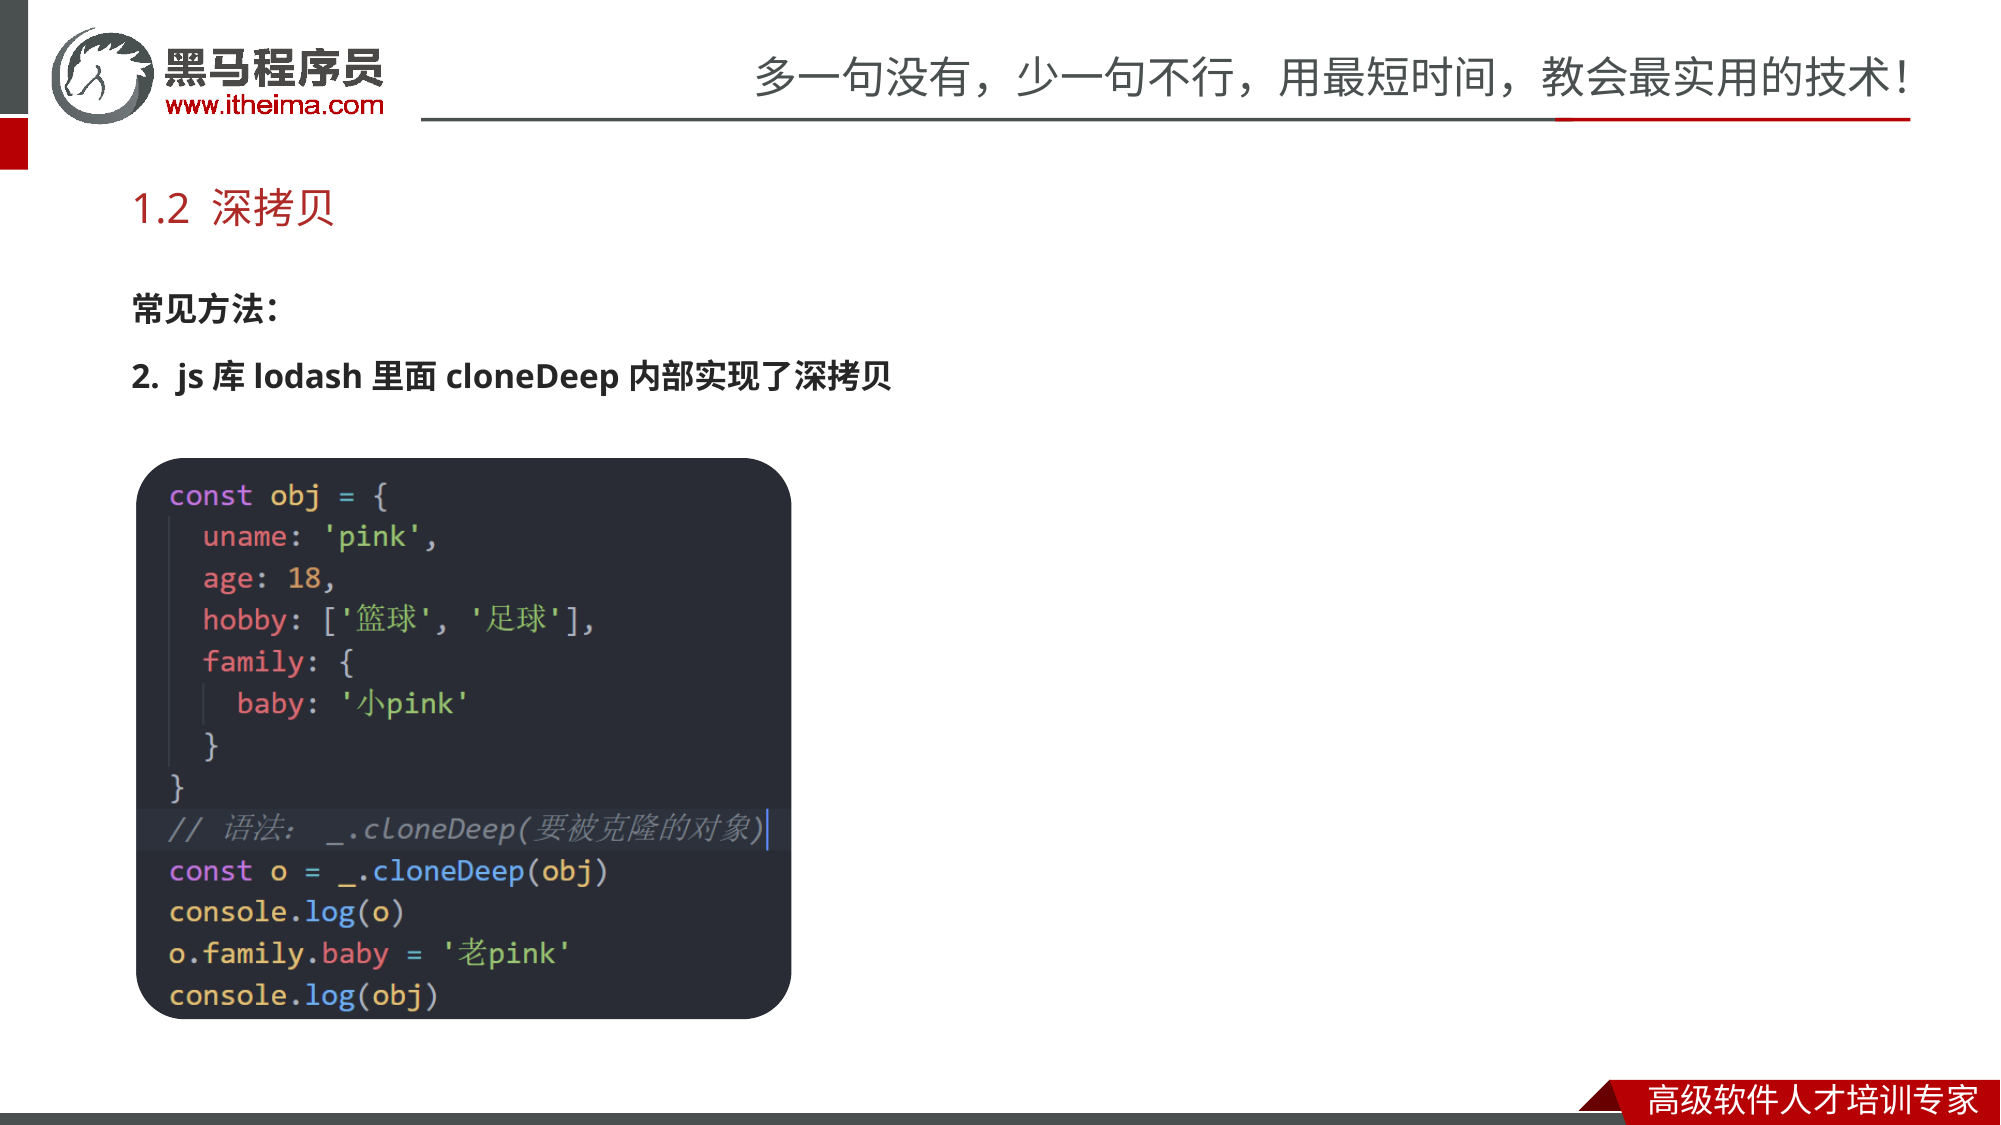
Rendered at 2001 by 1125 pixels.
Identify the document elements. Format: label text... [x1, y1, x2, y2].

picture [135, 457, 792, 1020]
picture [50, 26, 384, 125]
list 常见方法： 2. js库lodash里面cloneDeep内部实现了深拷贝 [116, 261, 1876, 1008]
title 1.2 深拷贝 [116, 164, 1880, 250]
